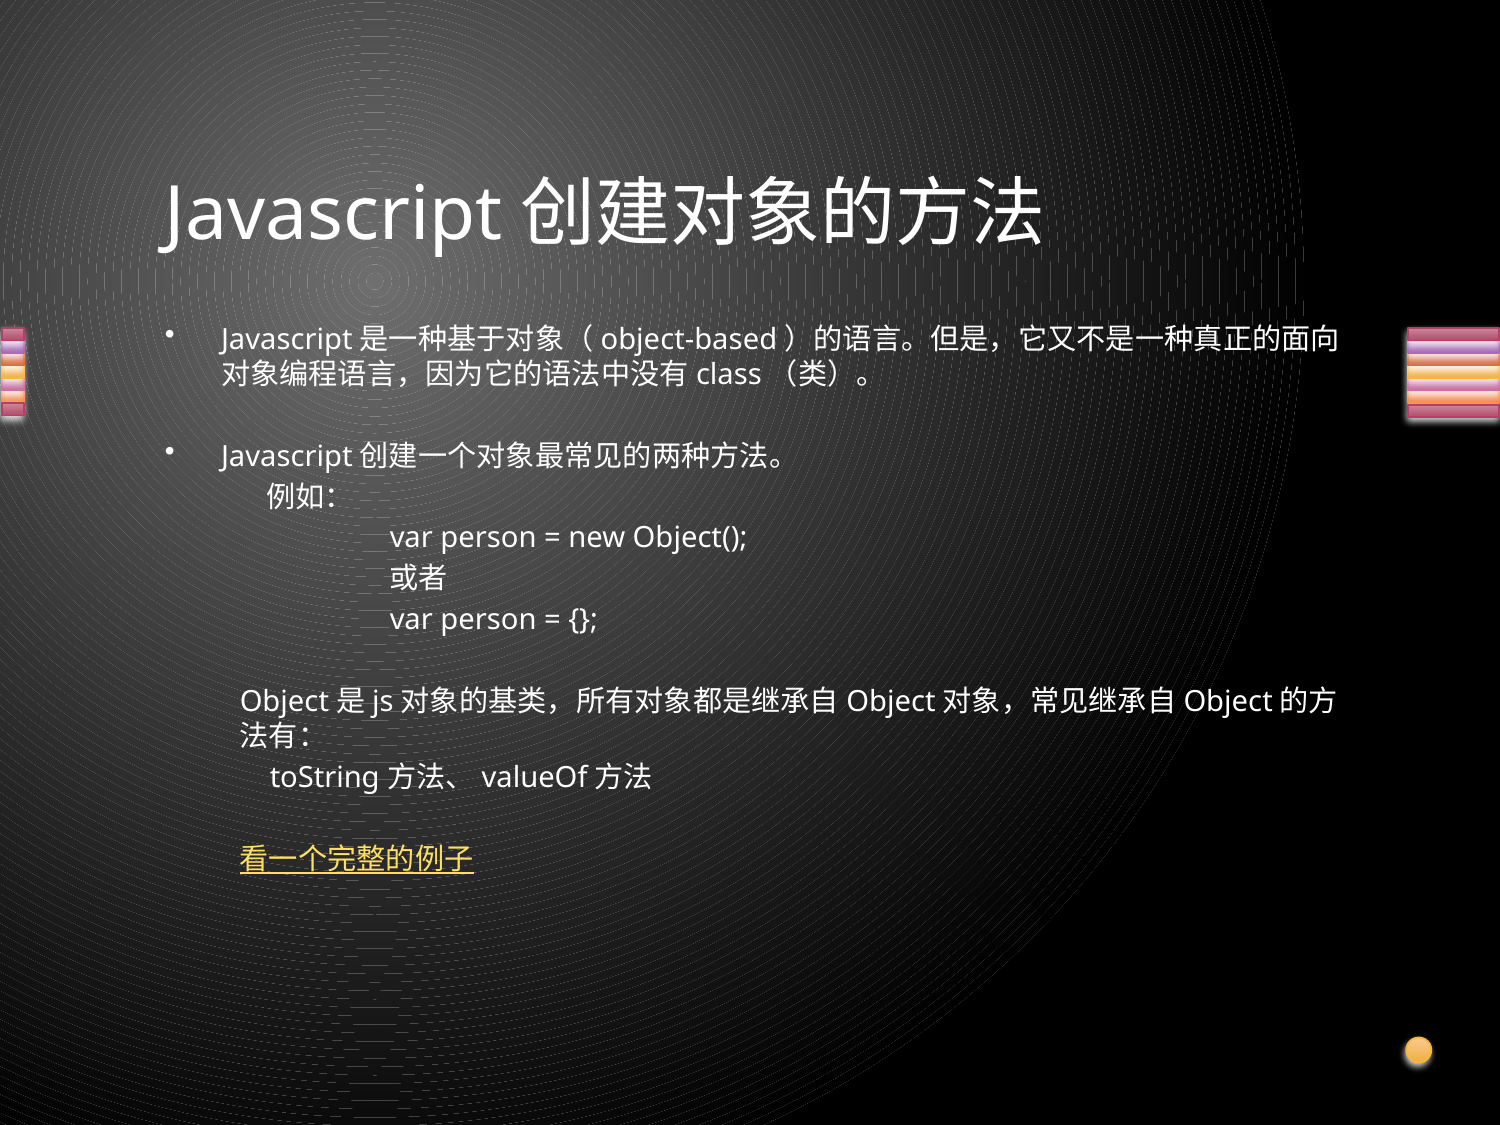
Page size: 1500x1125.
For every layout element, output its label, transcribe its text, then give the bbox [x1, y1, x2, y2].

title Javascript创建对象的方法 [150, 75, 1413, 263]
list Javascript是一种基于对象（object-based）的语言。但是，它又不是一种真正的面向对象编程语言，因为它的语法中没有class（类）。 Javascript创建一个对象最常见的两种方法。 例如： var person = new Object(); 或者 var person = {}; Object是js对象的基类，所有对象都是继承自Object对象，常见继承自Object的方法有： toString方法、valueOf方法 看一个完整的例子 [150, 312, 1375, 1005]
